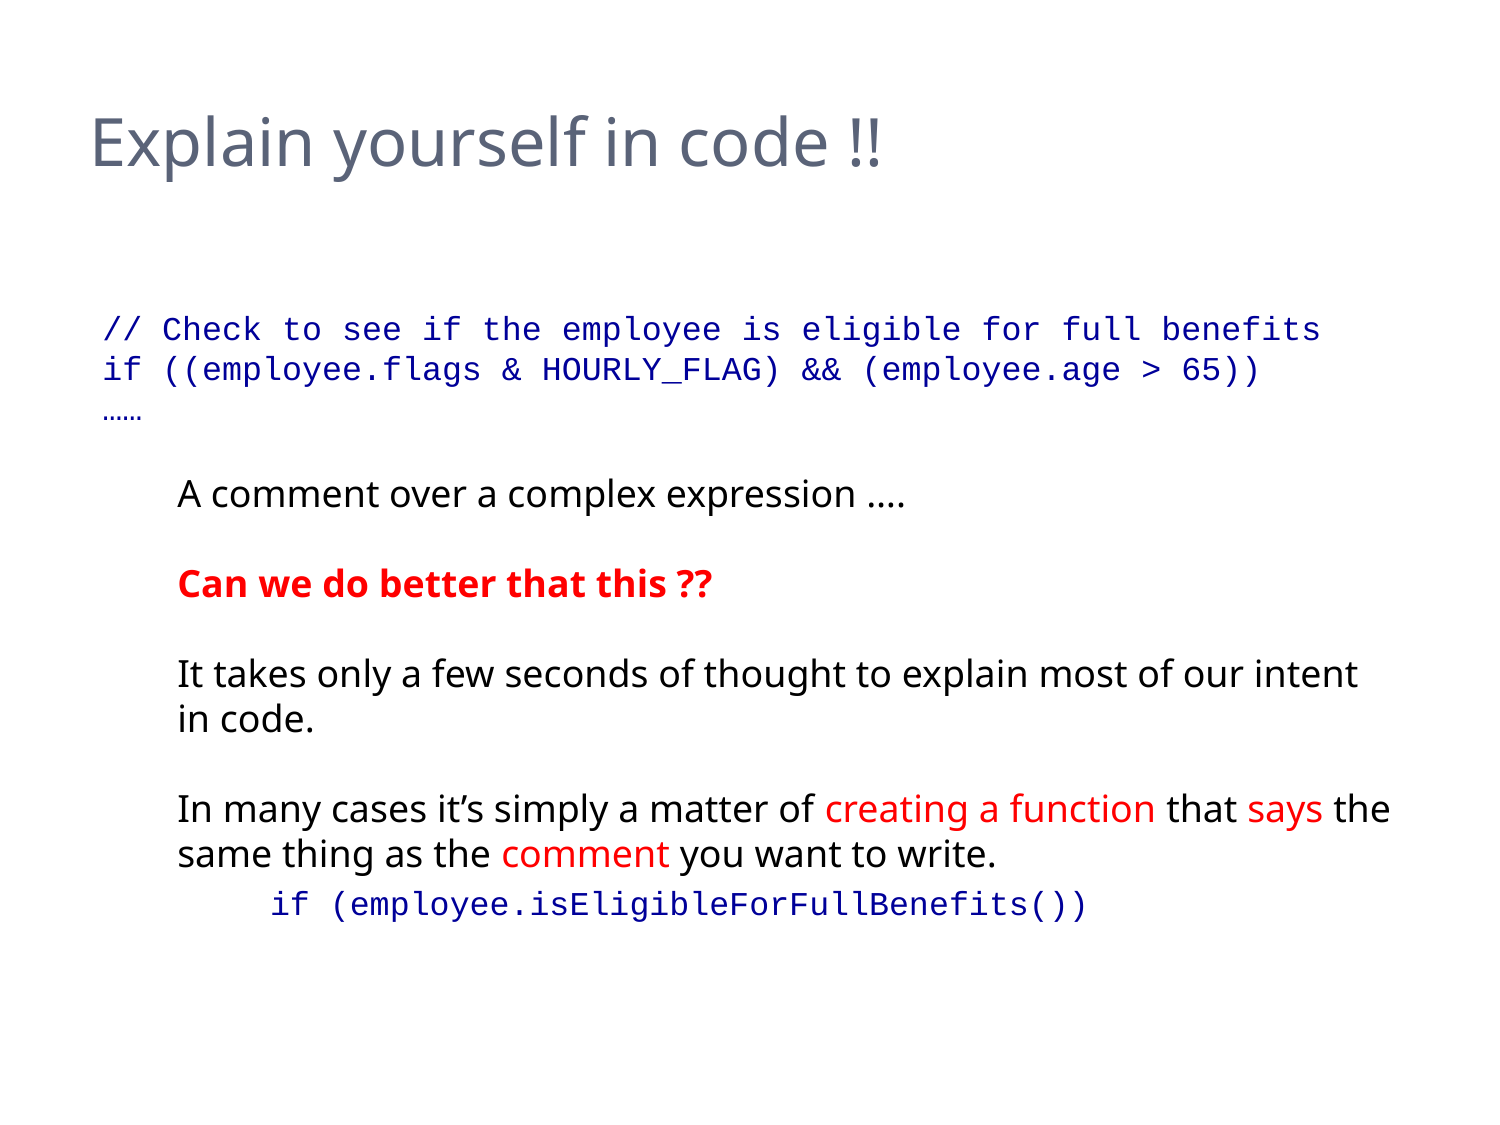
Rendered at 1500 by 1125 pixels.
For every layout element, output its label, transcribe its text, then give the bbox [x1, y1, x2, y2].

text_box // Check to see if the employee is eligible for full benefits if ((employee.flags & HOURLY_FLAG) && (employee.age > 65)) …… [87, 299, 1438, 435]
text_box if (employee.isEligibleForFullBenefits()) [255, 874, 1105, 930]
title Explain yourself in code !! [75, 37, 1463, 188]
text_box A comment over a complex expression …. Can we do better that this ?? It takes only a few seconds of thought to explain most of our intent in code. In many cases it’s simply a matter of creating a function that says the same thing as the comment you want to write. [162, 462, 1413, 883]
